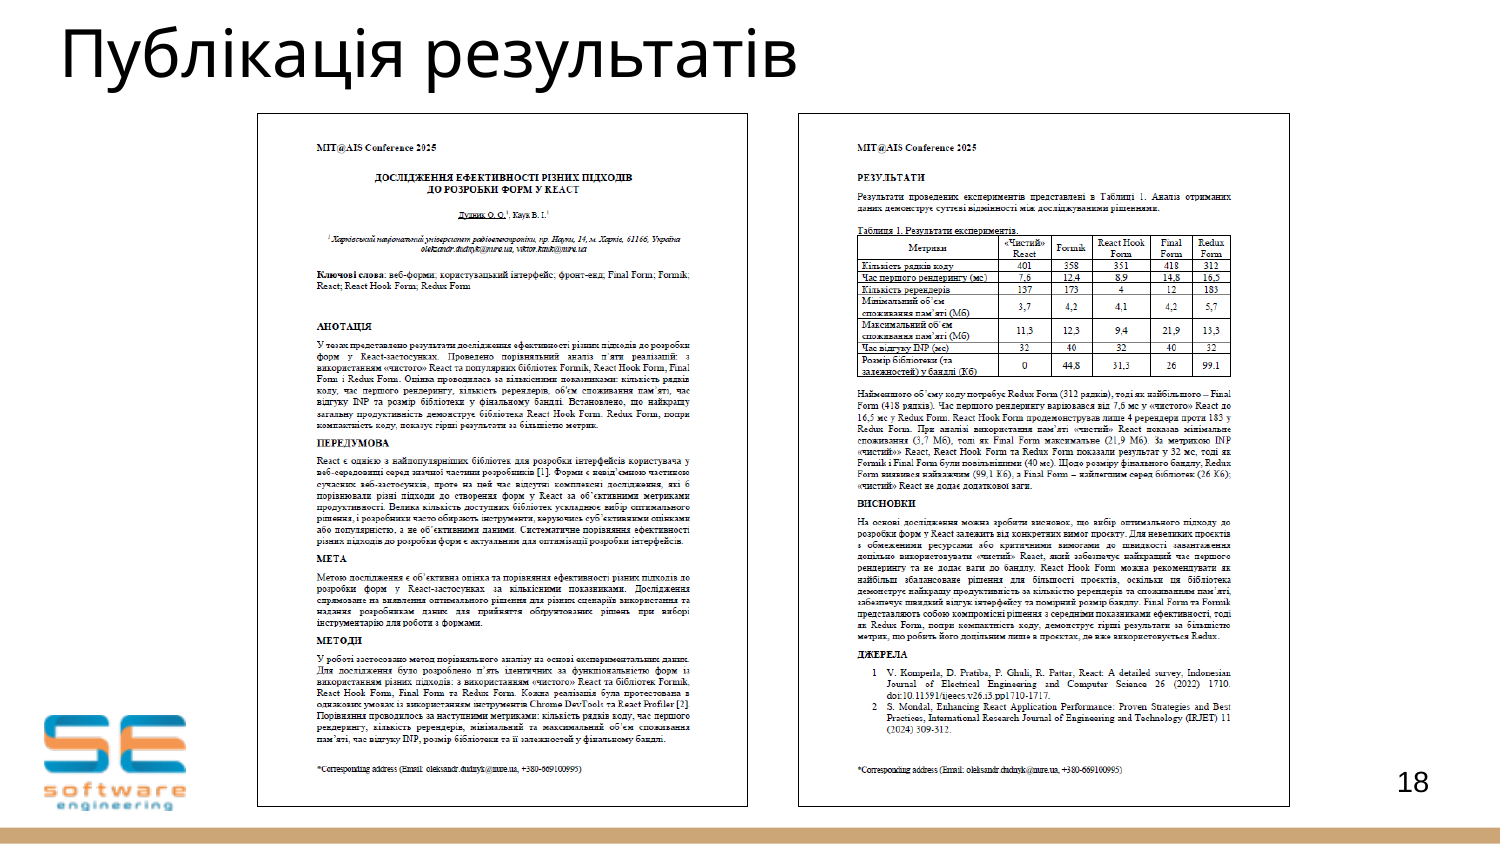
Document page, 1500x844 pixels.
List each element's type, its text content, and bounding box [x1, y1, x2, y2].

text_box 18 [1382, 755, 1500, 806]
title Публікація результатів [44, 0, 1442, 106]
picture [798, 113, 1291, 807]
picture [256, 113, 748, 807]
picture [43, 714, 186, 811]
